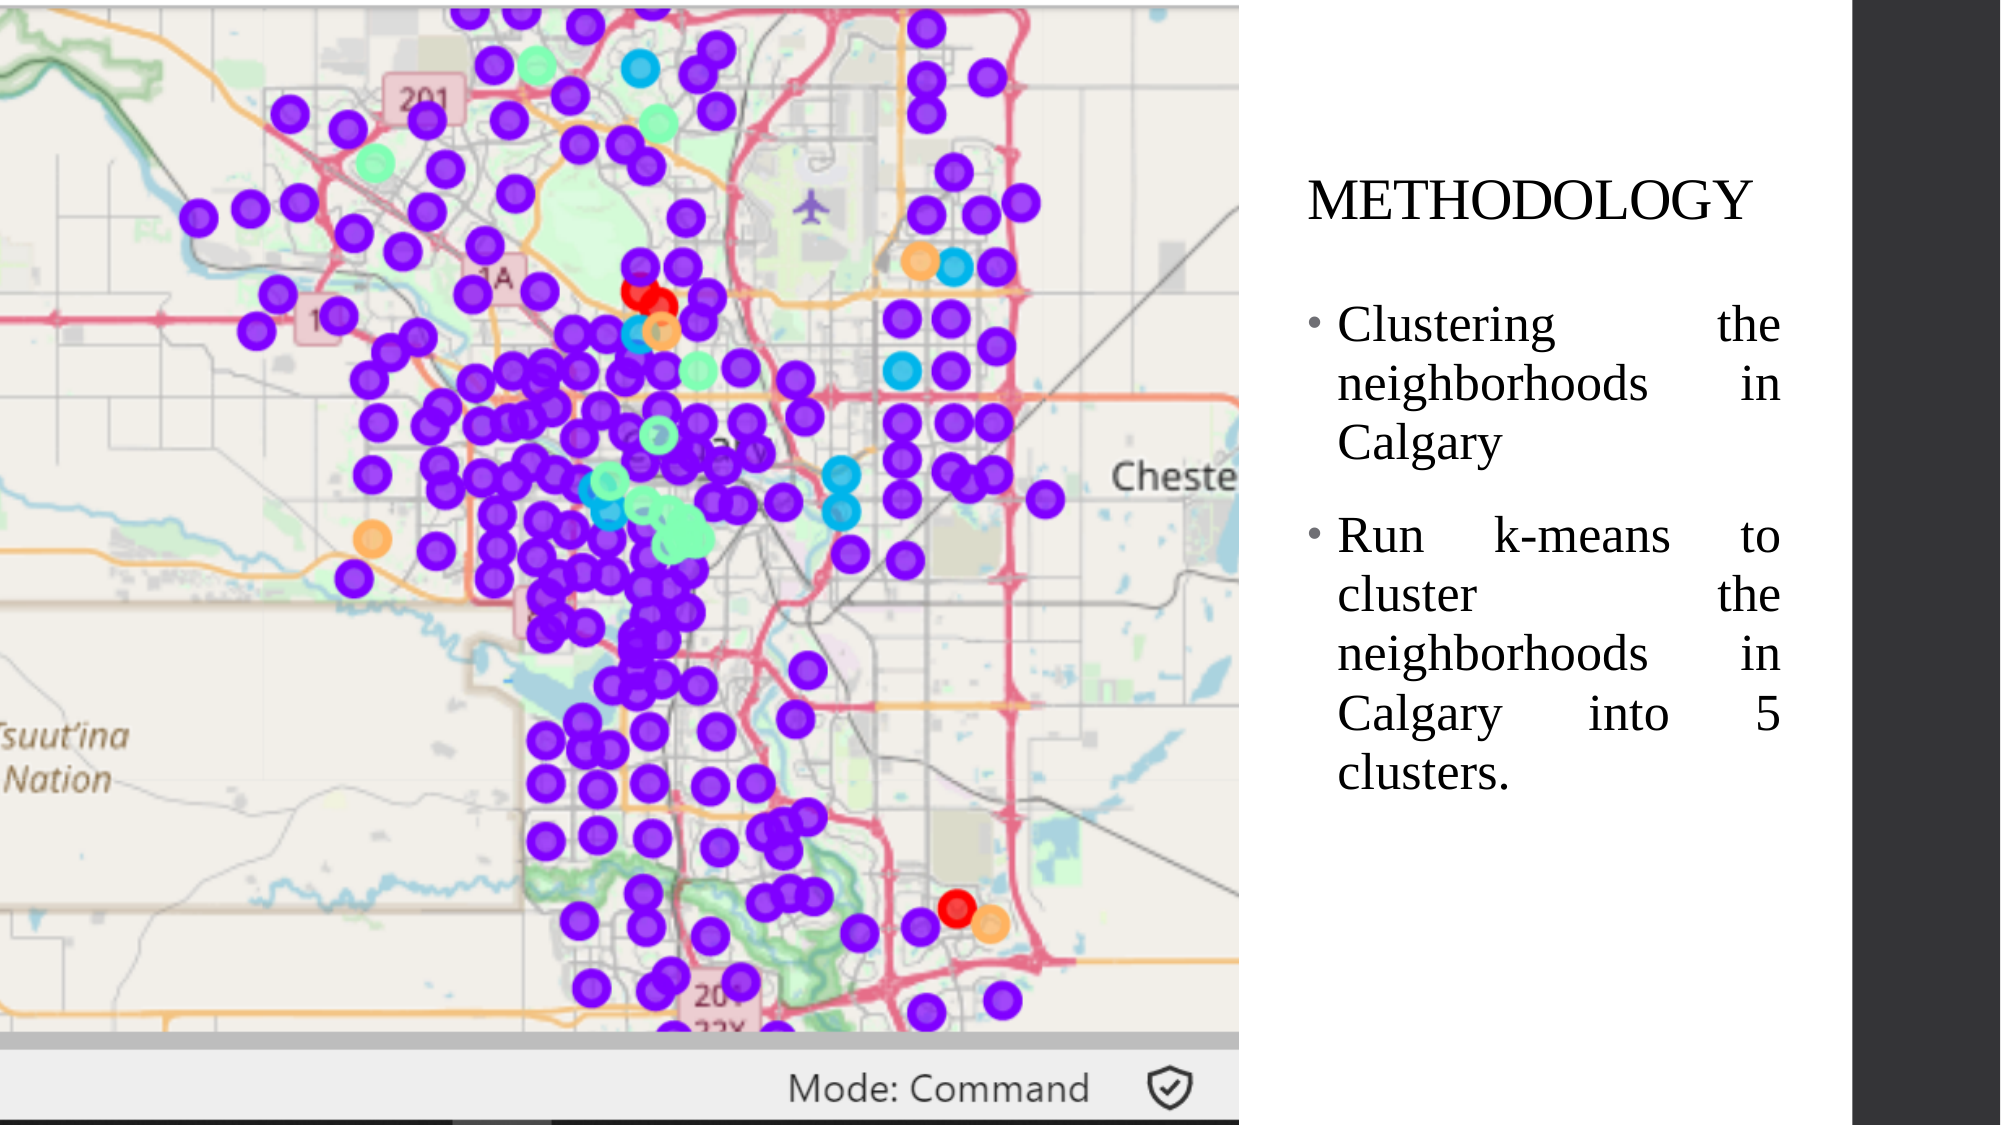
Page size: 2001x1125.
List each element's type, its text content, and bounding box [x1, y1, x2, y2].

title METHODOLOGY [1292, 104, 1797, 240]
list Clustering the neighborhoods in Calgary Run k-means to cluster the neighborhoods in Calgary into 5 clusters. [1292, 286, 1797, 1014]
picture [0, 0, 1240, 1125]
